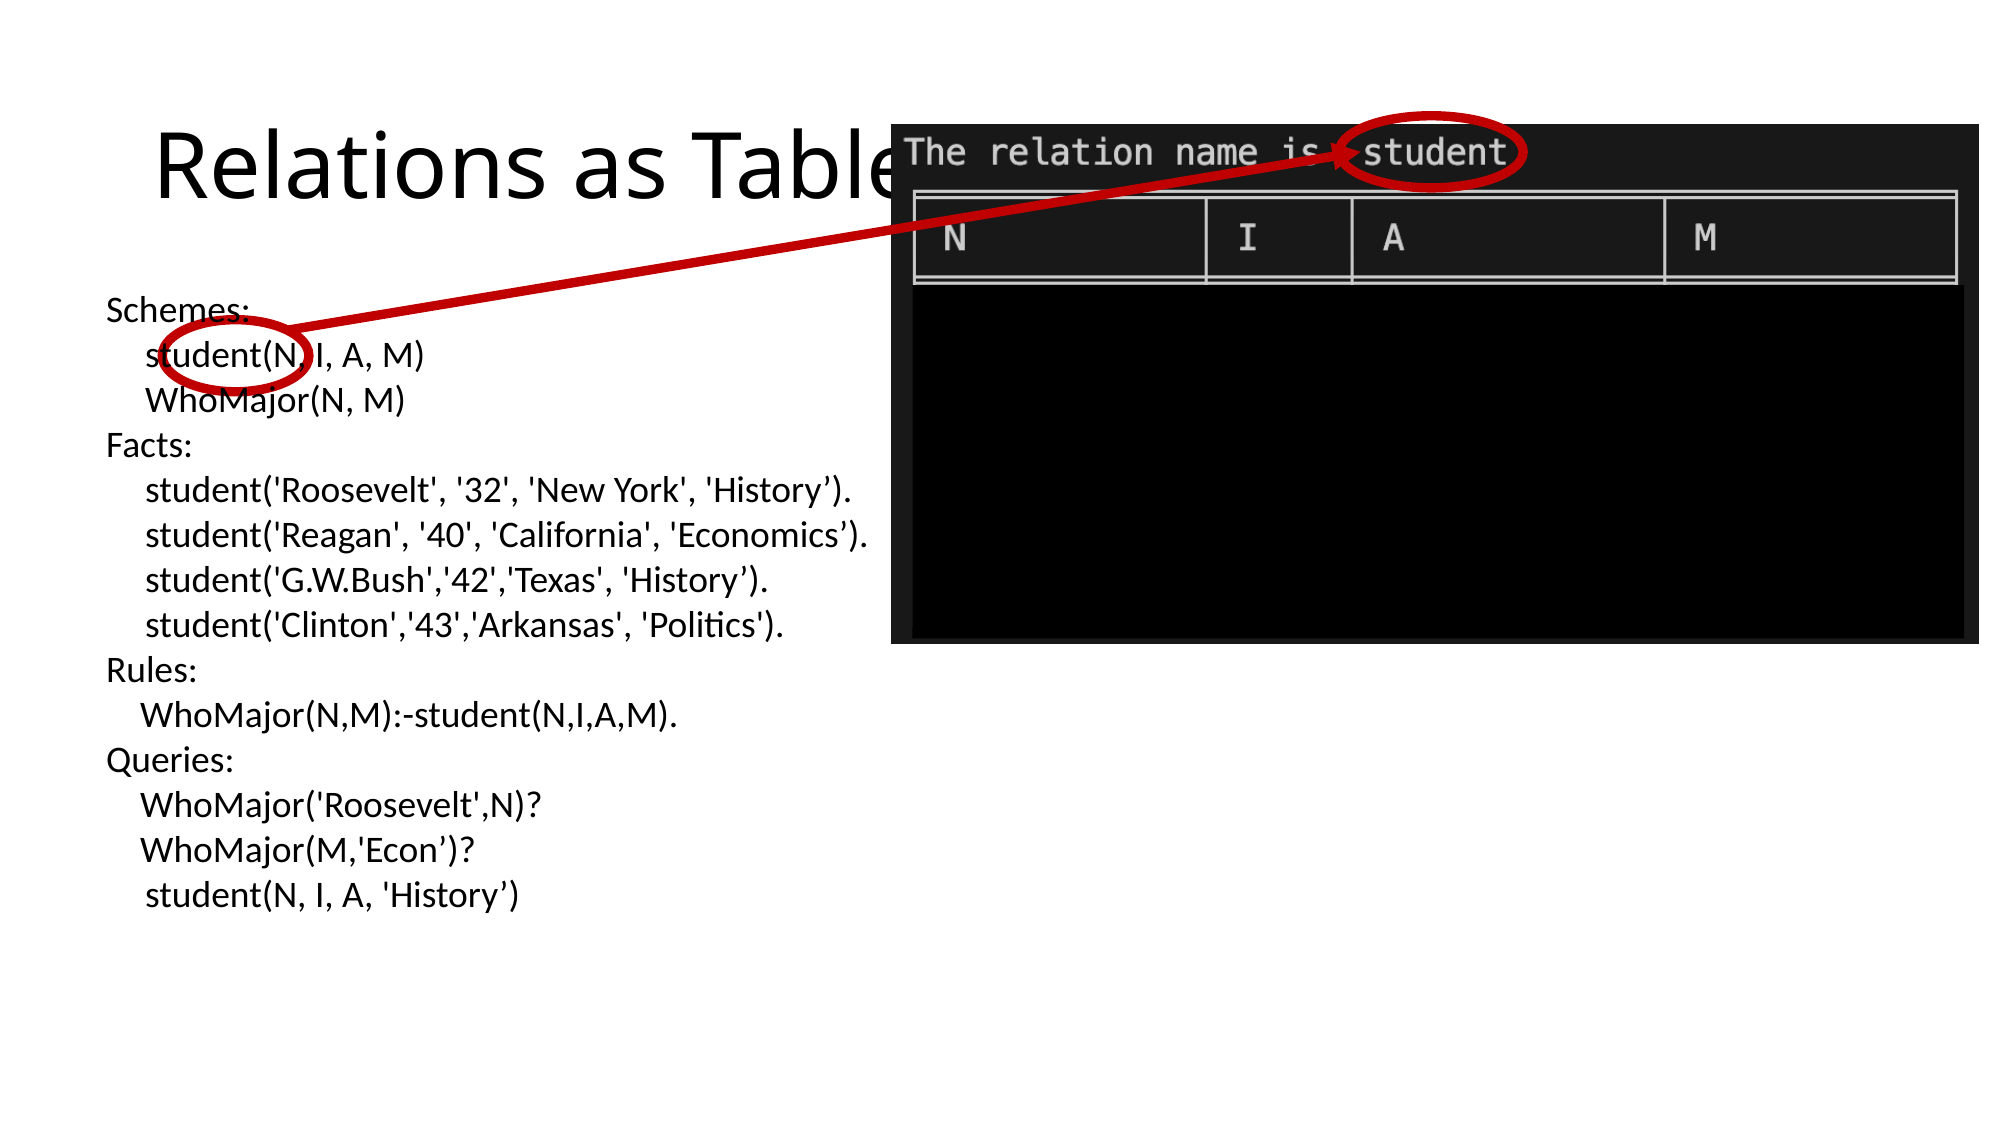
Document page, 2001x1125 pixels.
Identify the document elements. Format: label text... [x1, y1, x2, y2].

text_box Schemes: student(N, I, A, M) WhoMajor(N, M) Facts: student('Roosevelt', '32', 'New York', 'History’). student('Reagan', '40', 'California', 'Economics’). student('G.W.Bush','42','Texas', 'History’). student('Clinton','43','Arkansas', 'Politics'). Rules: WhoMajor(N,M):-student(N,I,A,M). Queries: WhoMajor('Roosevelt',N)? WhoMajor(M,'Econ’)? student(N, I, A, 'History’) [91, 277, 971, 922]
title Relations as Tables [137, 59, 1863, 277]
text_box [287, 151, 1361, 331]
picture [890, 124, 1979, 644]
text_box [1369, 114, 1494, 124]
